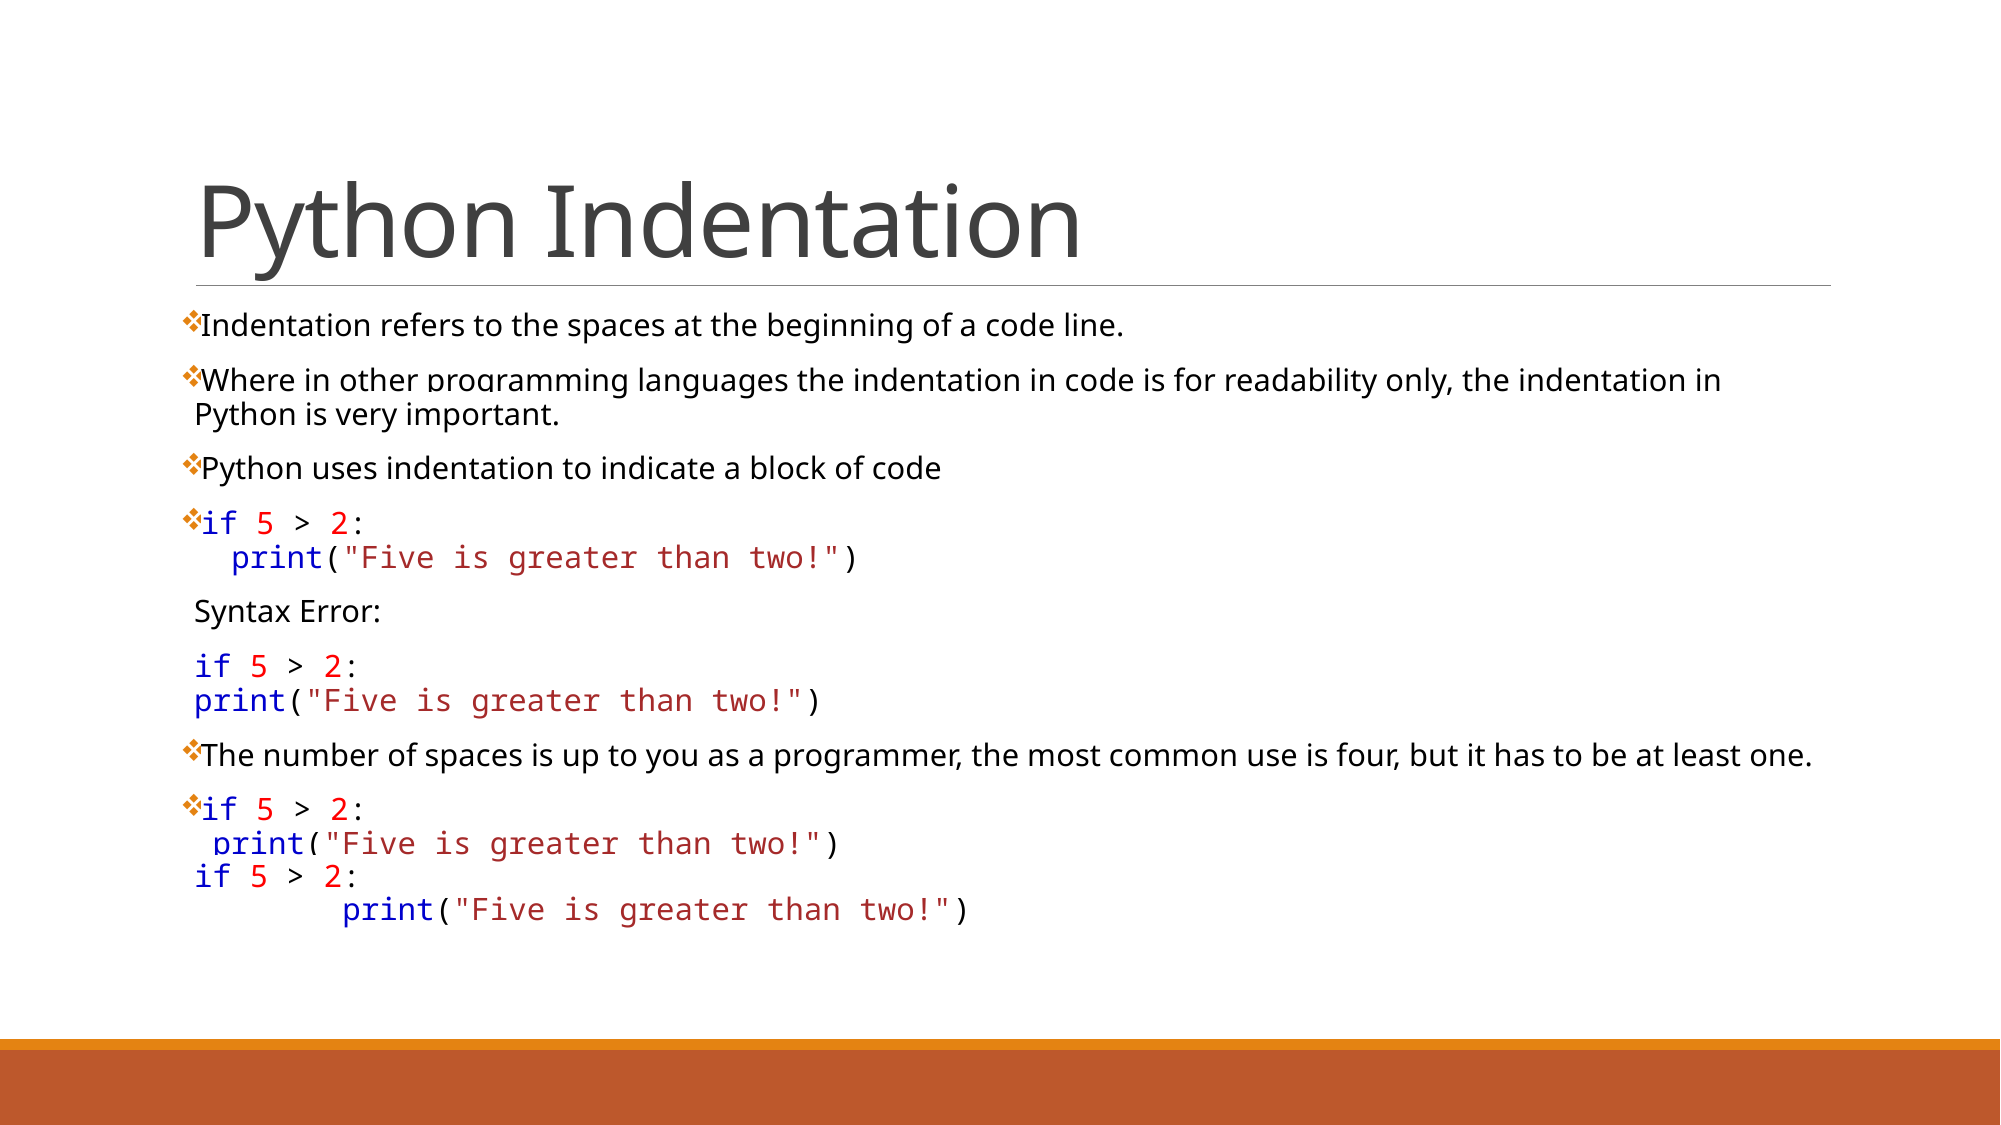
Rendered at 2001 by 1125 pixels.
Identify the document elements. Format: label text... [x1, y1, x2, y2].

title Python Indentation [180, 47, 1830, 285]
list Indentation refers to the spaces at the beginning of a code line. Where in other programming languages the indentation in code is for readability only, the indentation in Python is very important. Python uses indentation to indicate a block of code if 5 > 2: print("Five is greater than two!") Syntax Error: if 5 > 2: print("Five is greater than two!") The number of spaces is up to you as a programmer, the most common use is four, but it has to be at least one. if 5 > 2: print("Five is greater than two!") if 5 > 2: print("Five is greater than two!") [180, 302, 1830, 963]
